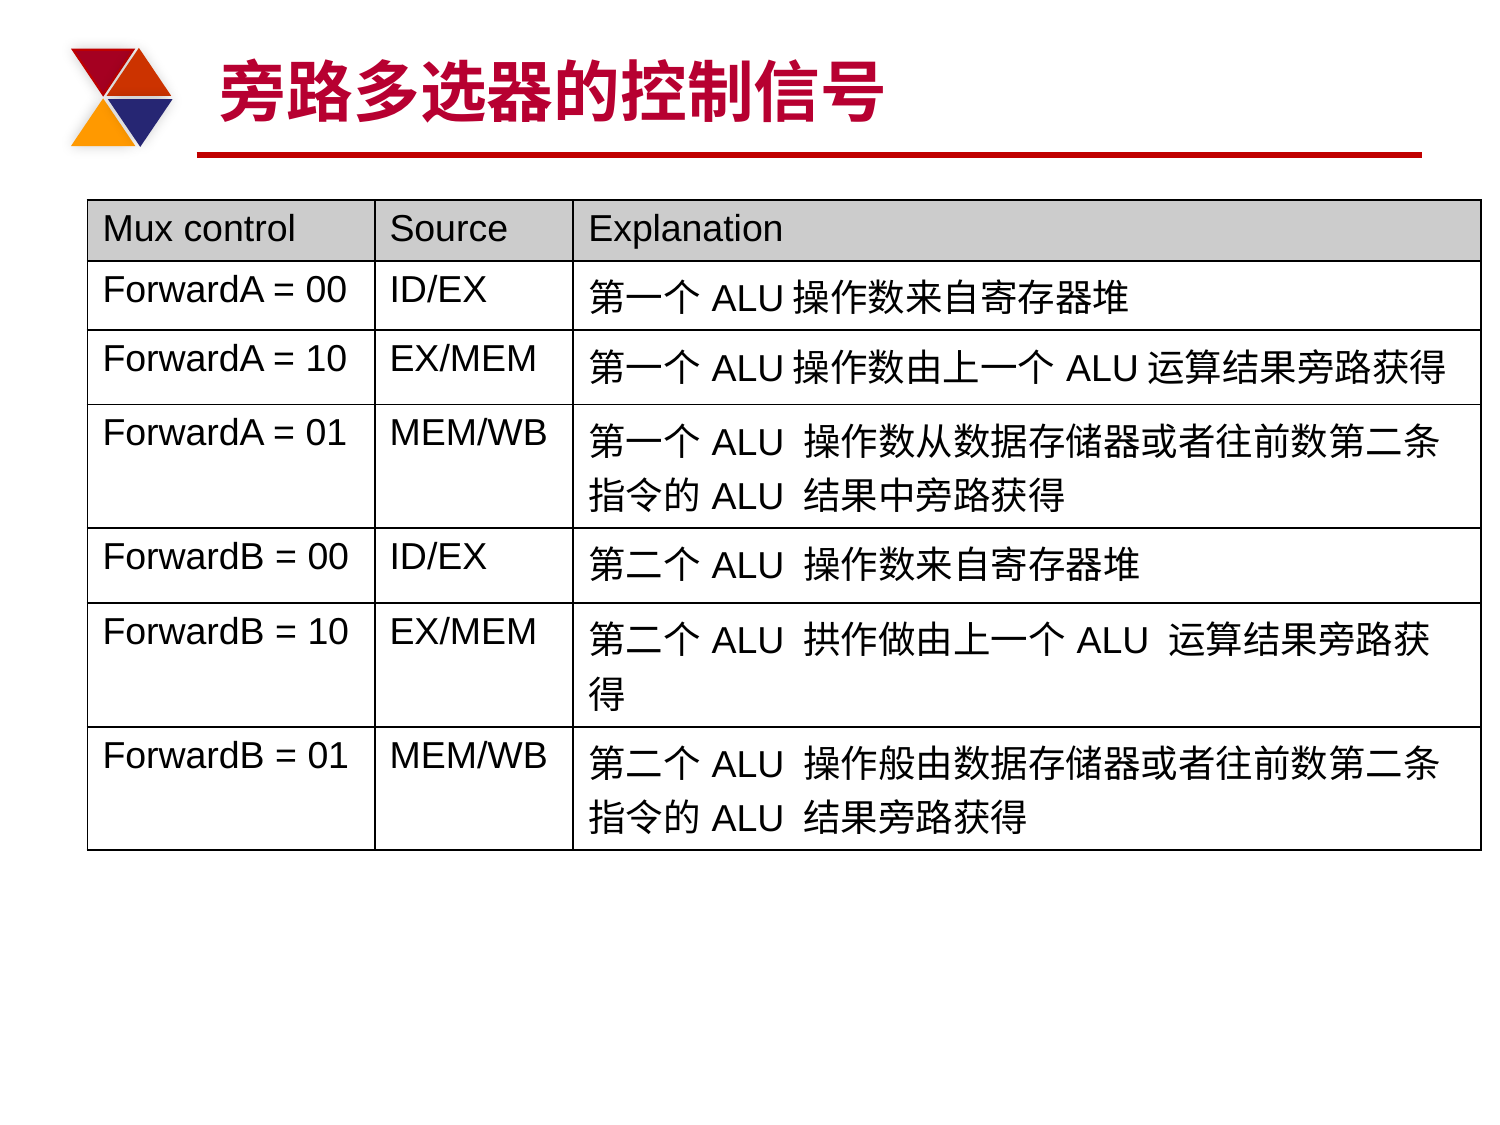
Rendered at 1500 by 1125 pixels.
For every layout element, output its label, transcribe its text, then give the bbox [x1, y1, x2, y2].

table_cell 第二个ALU 拱作做由上一个ALU 运算结果旁路获得 [574, 604, 1480, 726]
table_header Explanation [574, 201, 1480, 260]
table_cell ForwardB = 01 [88, 728, 374, 849]
table_cell ForwardB = 10 [88, 604, 374, 726]
table_header Source [376, 201, 572, 260]
table_cell ForwardA = 10 [88, 331, 374, 404]
title 旁路多选器的控制信号 [204, 36, 1405, 137]
table_cell ForwardA = 01 [88, 405, 374, 527]
table_cell ID/EX [376, 529, 572, 602]
table_cell 第一个ALU操作数来自寄存器堆 [574, 262, 1480, 329]
table_cell EX/MEM [376, 604, 572, 726]
table_cell ID/EX [376, 262, 572, 329]
table_header Mux control [88, 201, 374, 260]
table_cell ForwardB = 00 [88, 529, 374, 602]
table_cell MEM/WB [376, 405, 572, 527]
table_cell MEM/WB [376, 728, 572, 849]
table_cell 第二个ALU 操作般由数据存储器或者往前数第二条指令的ALU 结果旁路获得 [574, 728, 1480, 849]
table_cell 第一个ALU 操作数从数据存储器或者往前数第二条指令的ALU 结果中旁路获得 [574, 405, 1480, 527]
table_cell 第一个ALU操作数由上一个ALU运算结果旁路获得 [574, 331, 1480, 404]
table_cell EX/MEM [376, 331, 572, 404]
table_cell 第二个ALU 操作数来自寄存器堆 [574, 529, 1480, 602]
table_cell ForwardA = 00 [88, 262, 374, 329]
